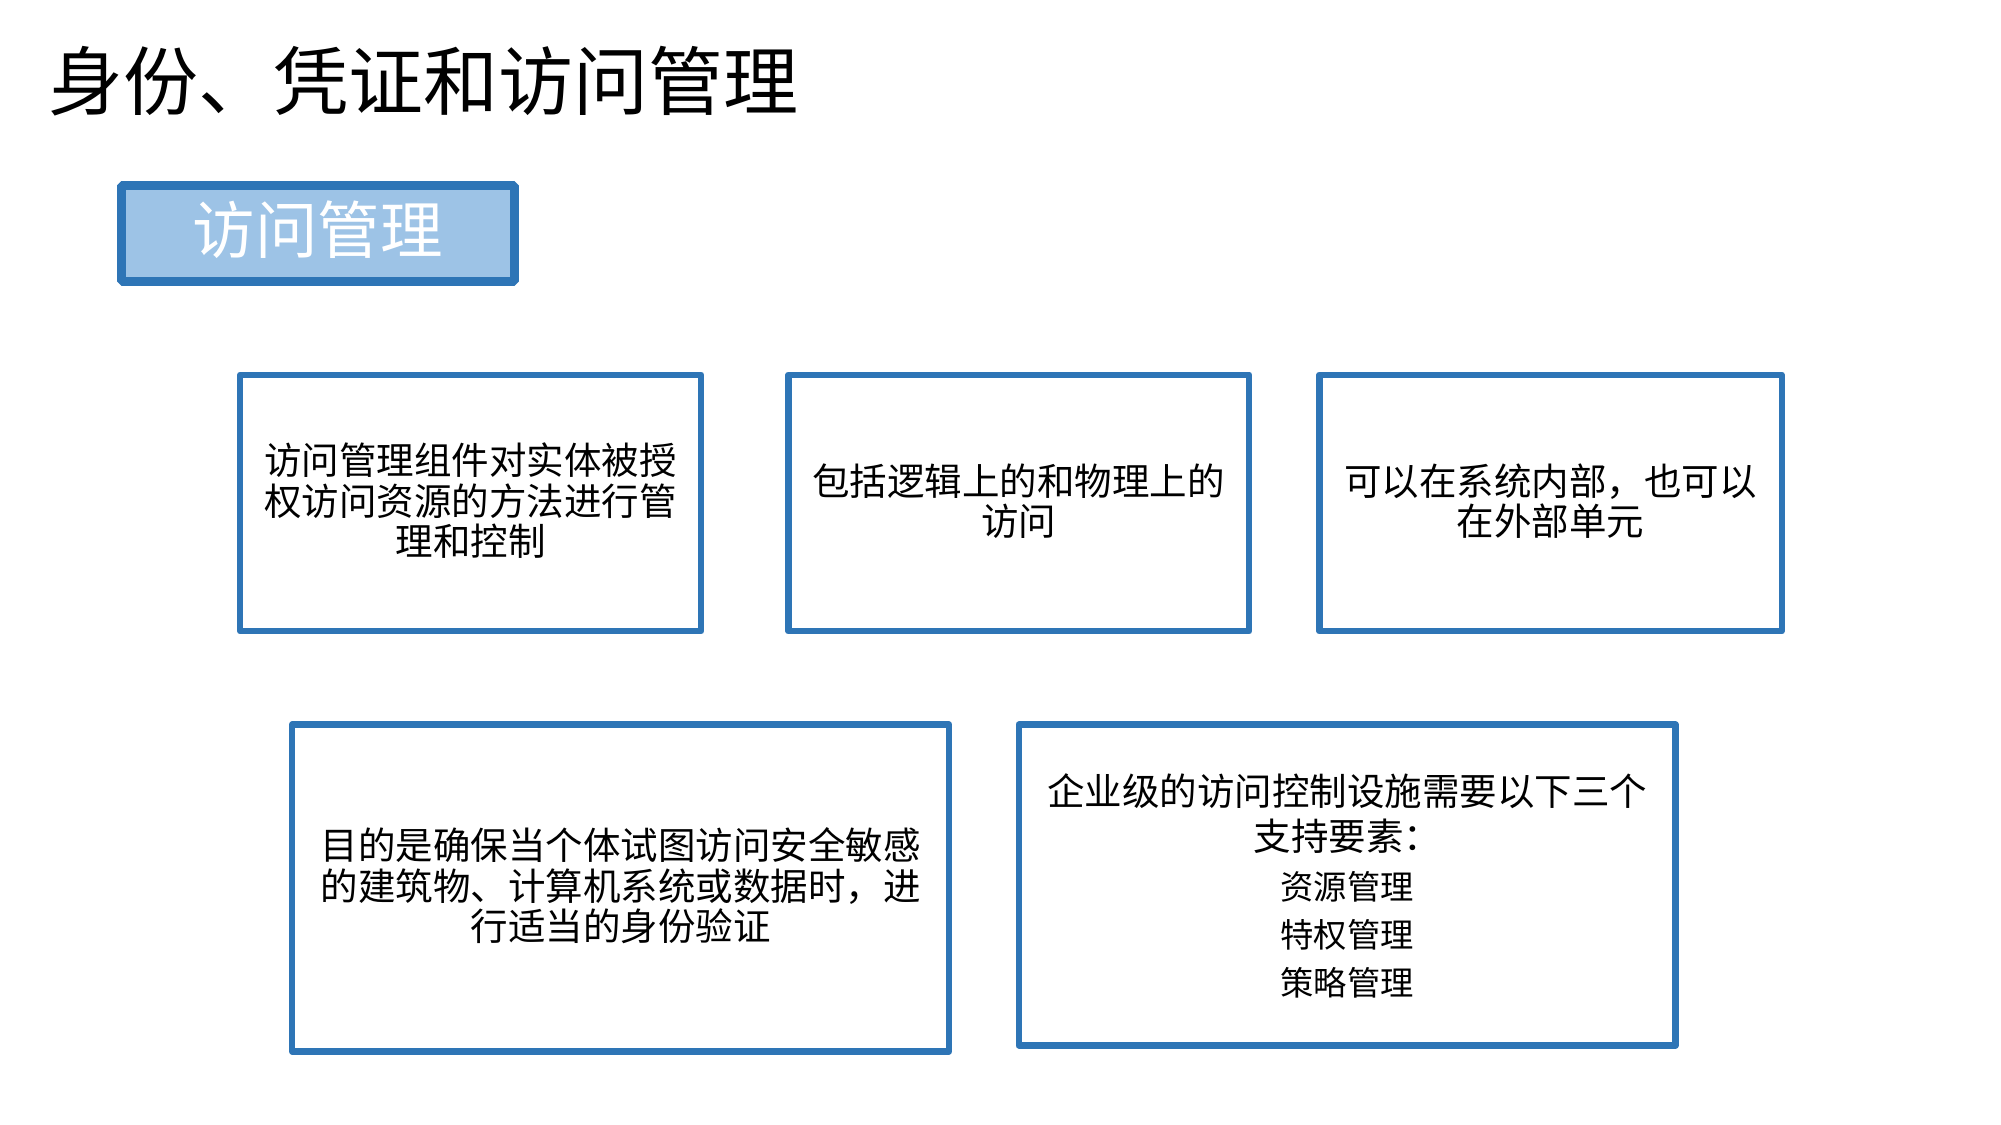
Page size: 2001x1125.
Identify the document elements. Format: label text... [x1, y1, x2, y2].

text_box 访问管理 [121, 185, 515, 282]
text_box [1018, 724, 1676, 1046]
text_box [292, 724, 950, 1052]
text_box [240, 374, 702, 632]
text_box 身份、凭证和访问管理 [31, 0, 1147, 160]
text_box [788, 374, 1250, 632]
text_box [1319, 374, 1782, 632]
